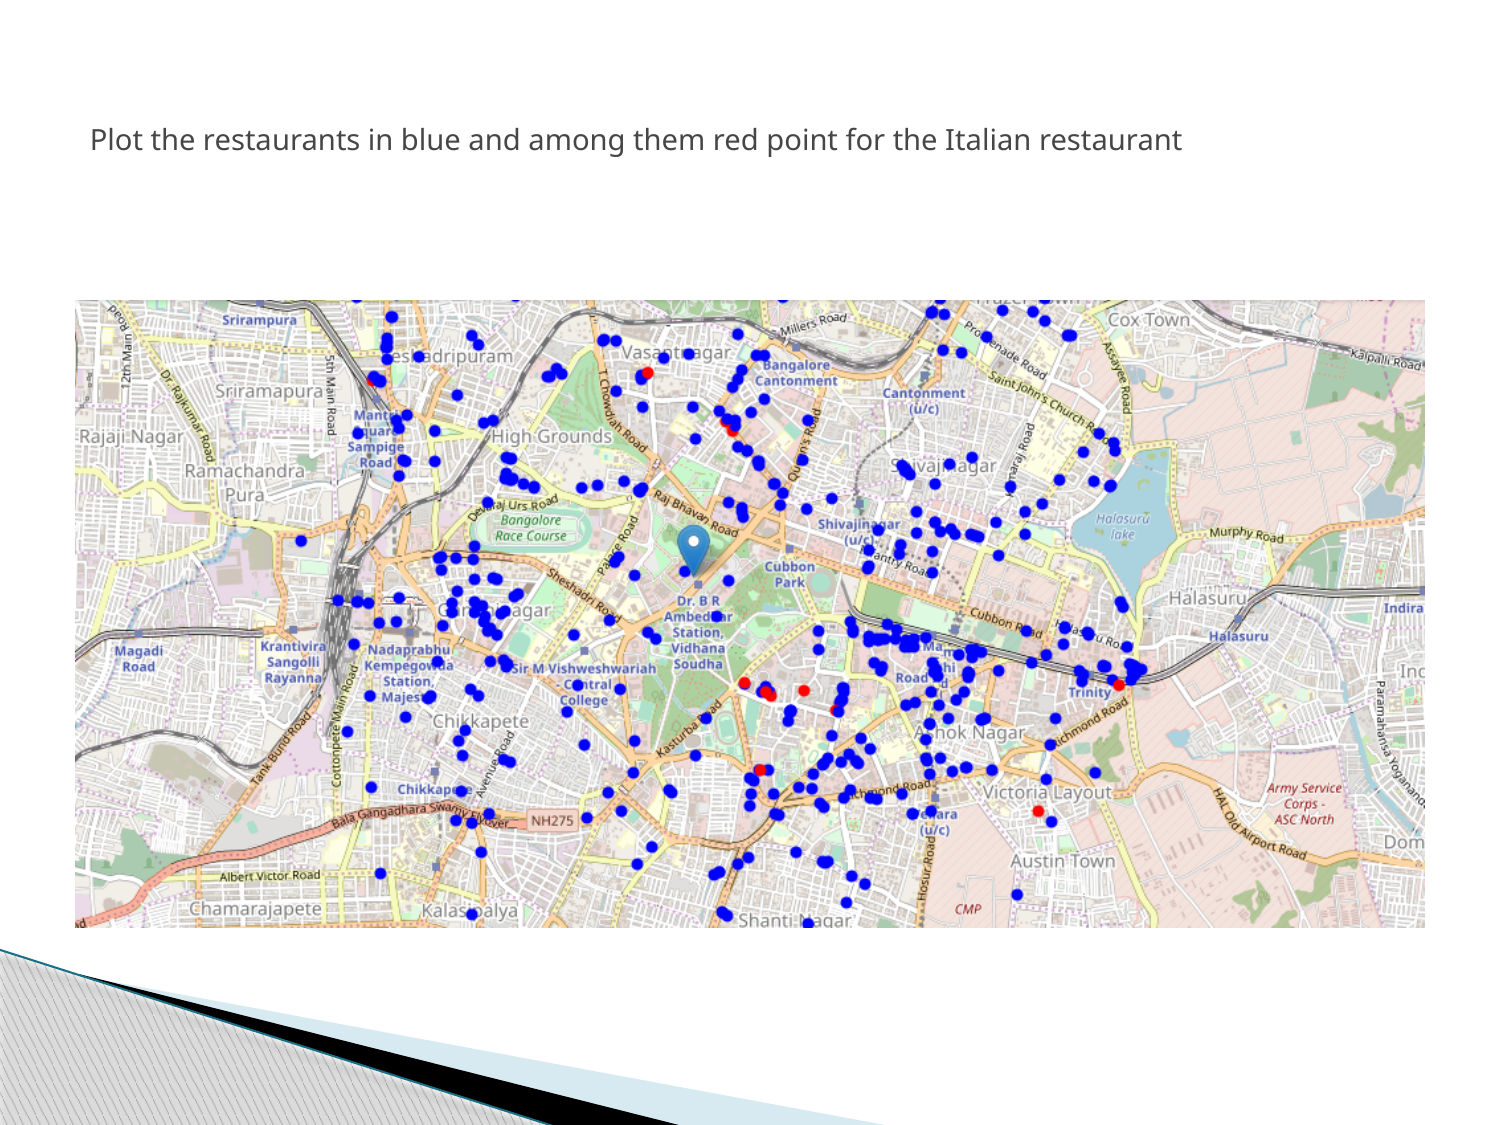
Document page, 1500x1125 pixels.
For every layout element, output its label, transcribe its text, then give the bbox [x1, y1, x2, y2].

title Plot the restaurants in blue and among them red point for the Italian restaurant [75, 45, 1425, 233]
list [74, 300, 1426, 929]
